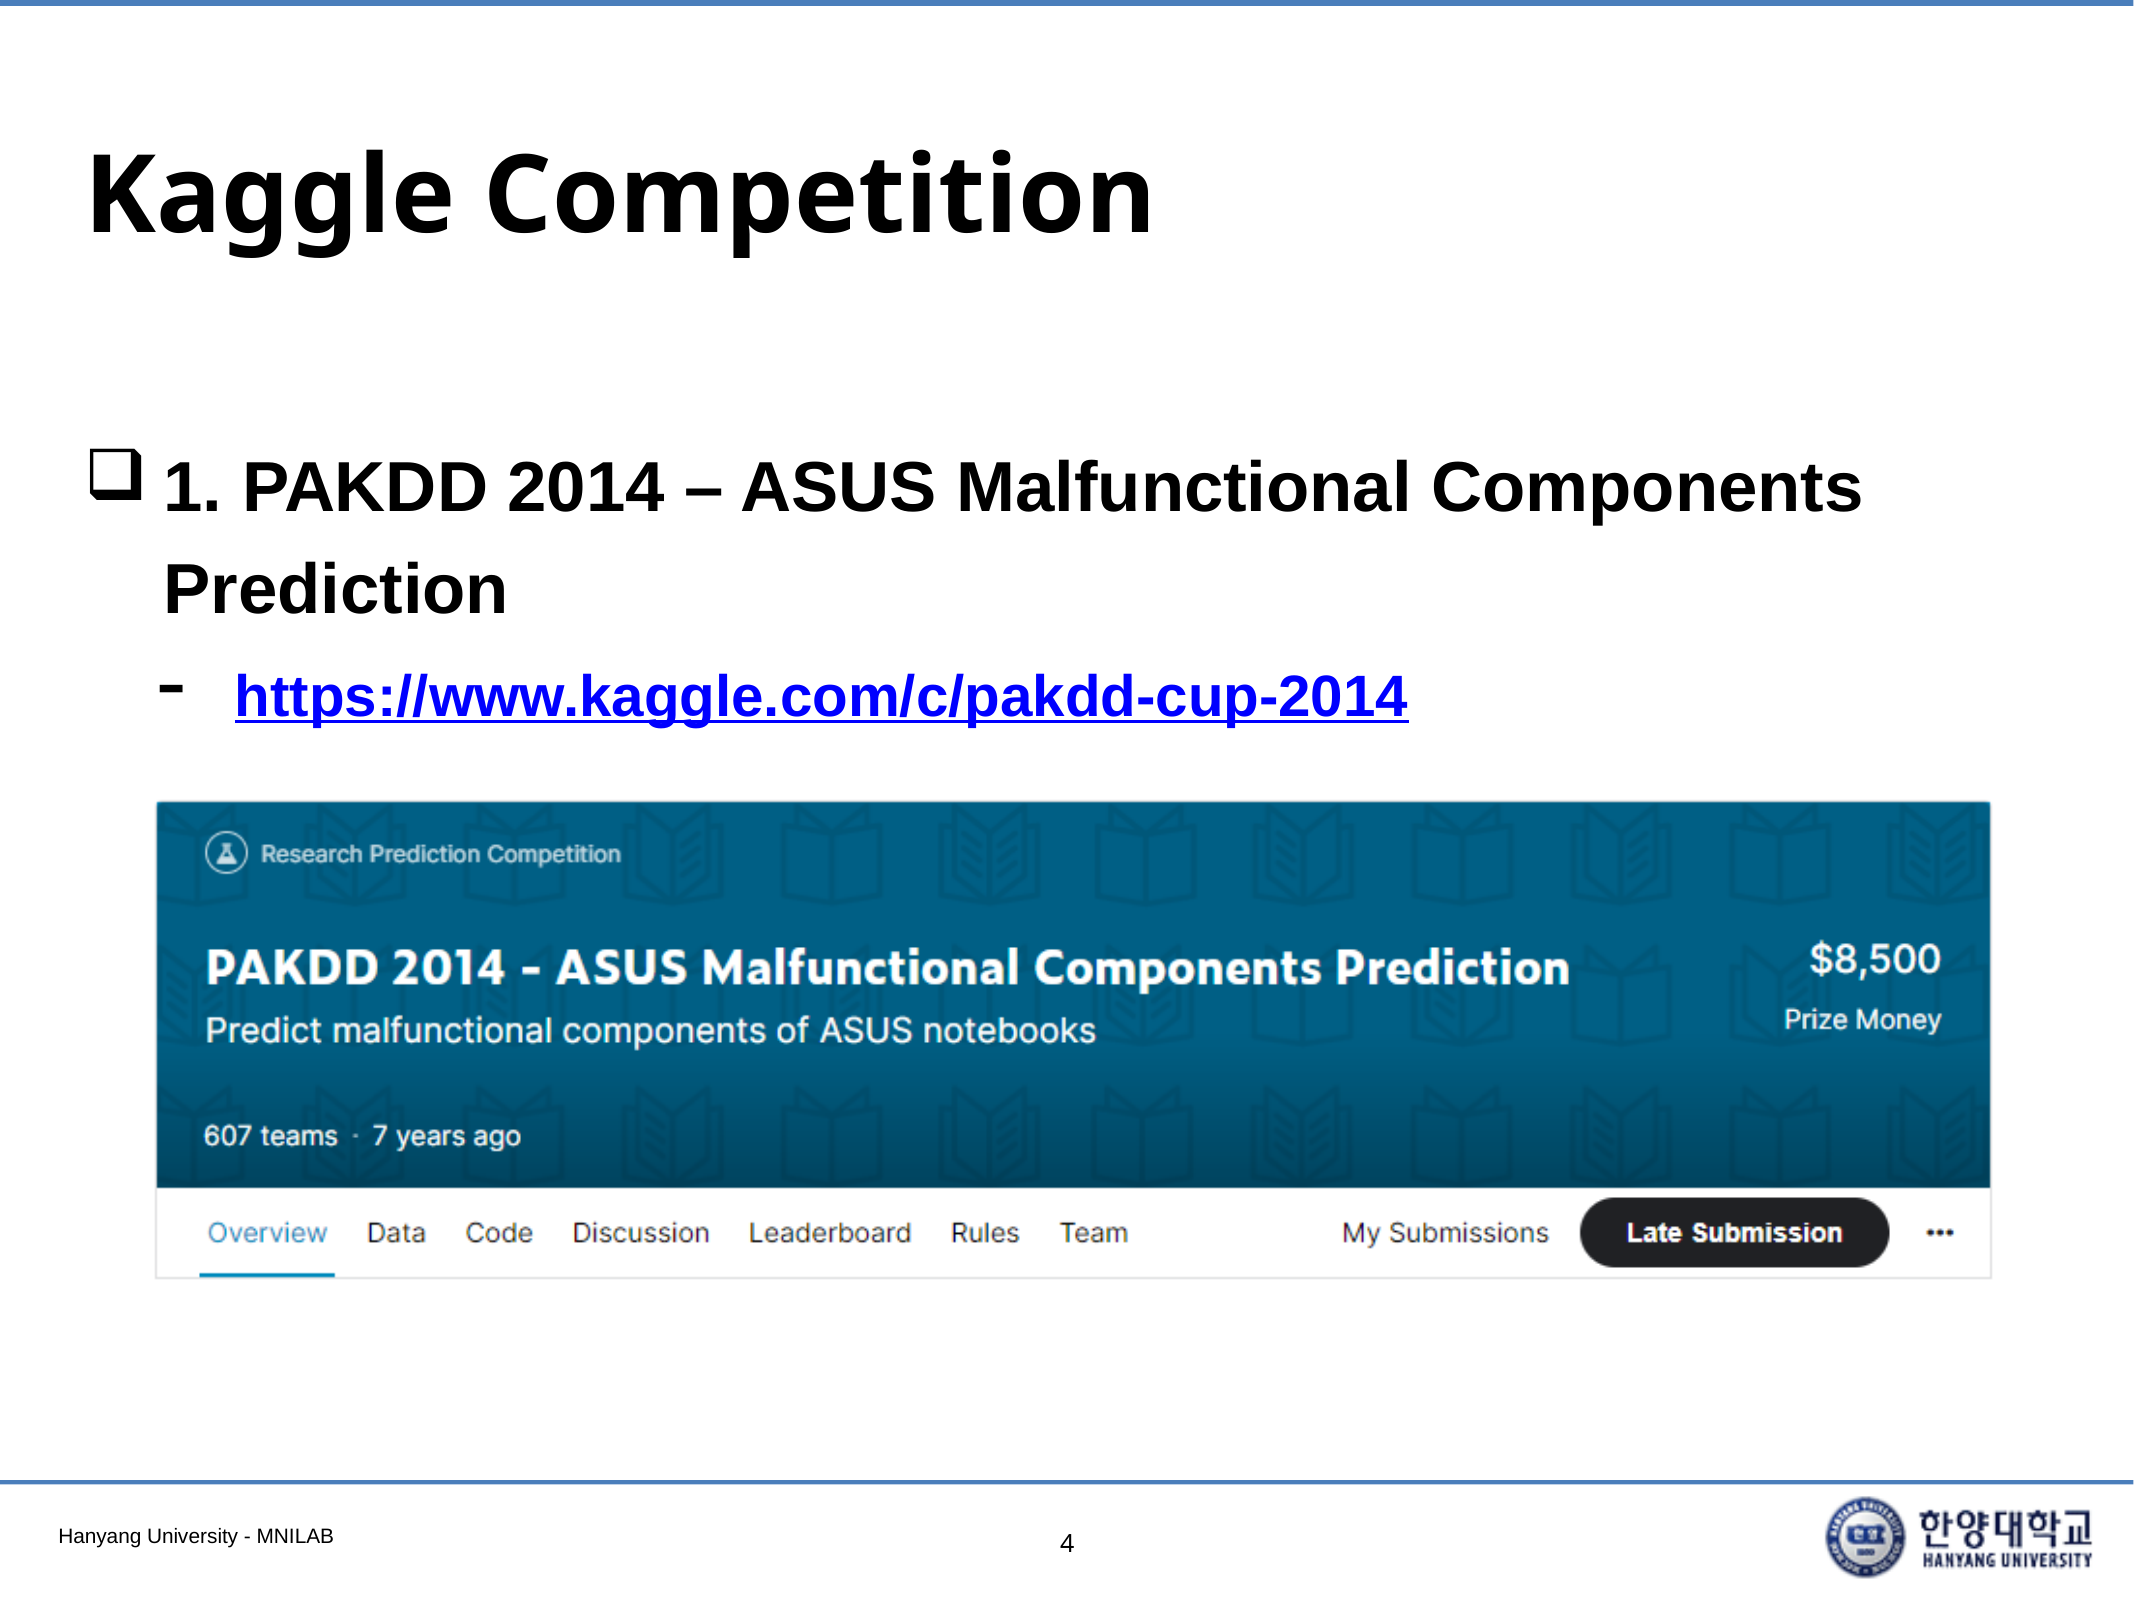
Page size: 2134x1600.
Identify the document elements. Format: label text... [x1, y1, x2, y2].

slide_number 4 [1037, 1518, 1098, 1567]
title Kaggle Competition [75, 41, 2058, 338]
picture [139, 787, 2006, 1295]
picture [1797, 1495, 2128, 1581]
list 1. PAKDD 2014 – ASUS Malfunctional Components Prediction https://www.kaggle.com/c/pakdd-cup-2014 [75, 415, 2007, 816]
